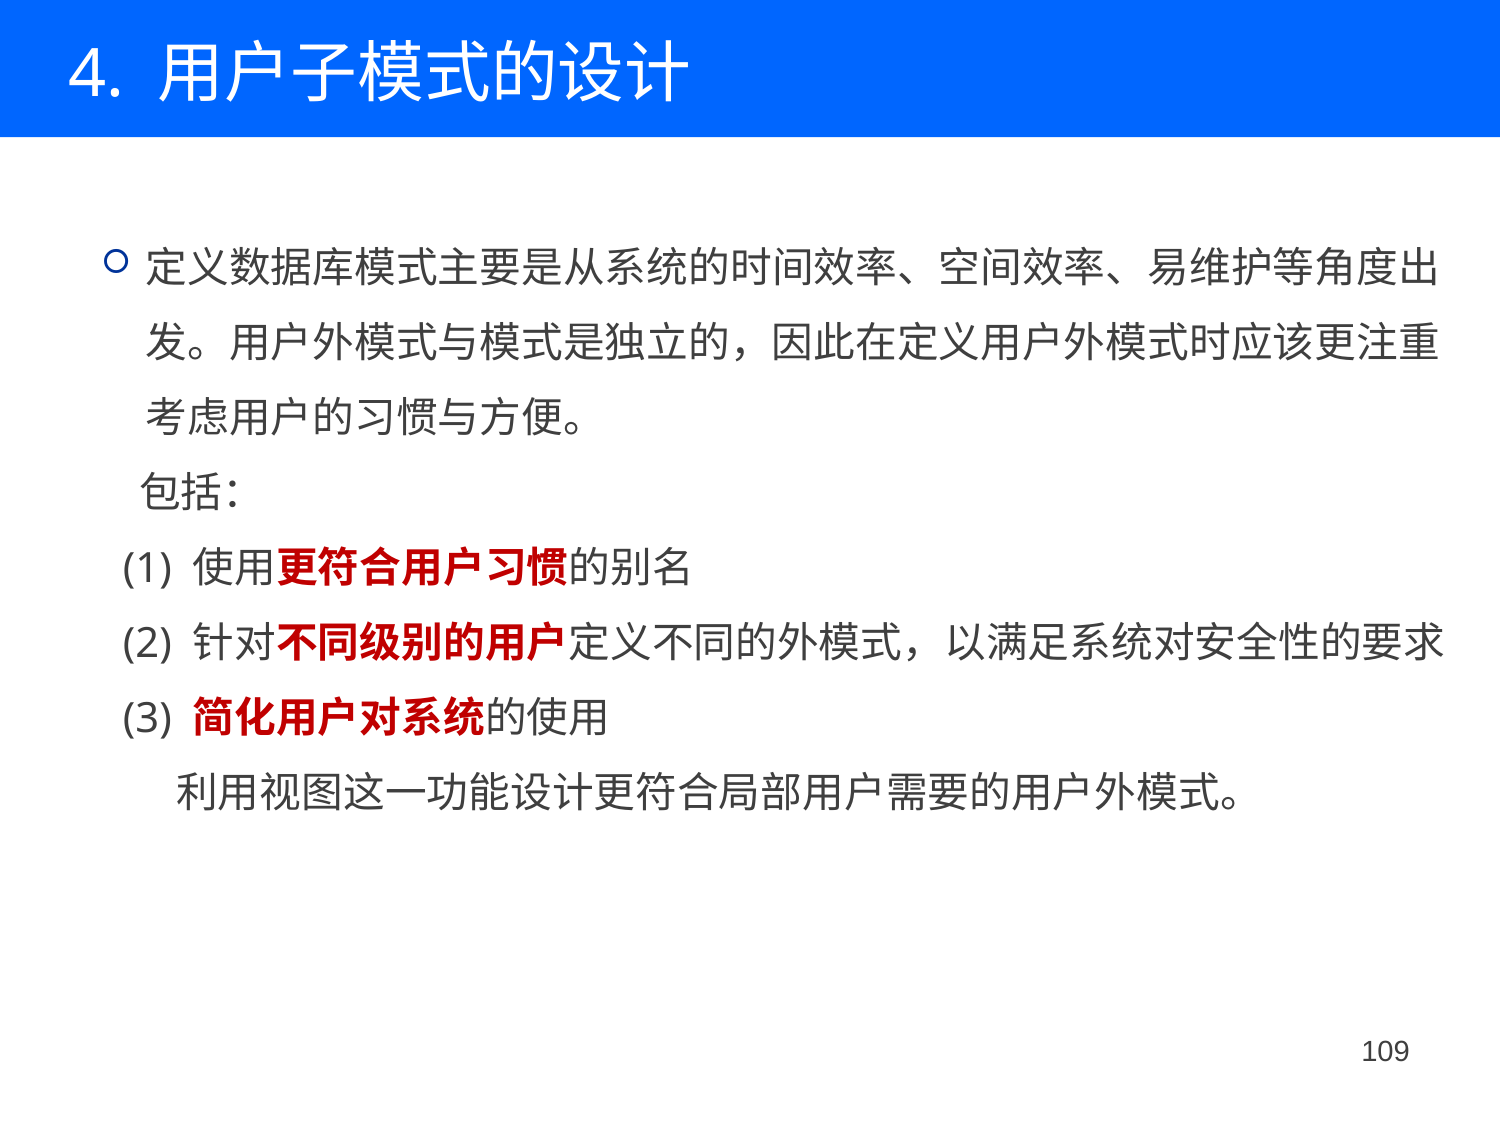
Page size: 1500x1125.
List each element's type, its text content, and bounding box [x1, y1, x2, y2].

list 定义数据库模式主要是从系统的时间效率、空间效率、易维护等角度出发。用户外模式与模式是独立的，因此在定义用户外模式时应该更注重考虑用户的习惯与方便。 包括： (1) 使用更符合用户习惯的别名 (2) 针对不同级别的用户定义不同的外模式，以满足系统对安全性的要求 (3) 简化用户对系统的使用 利用视图这一功能设计更符合局部用户需要的用户外模式。 [72, 208, 1467, 965]
title 4. 用户子模式的设计 [53, 10, 1328, 129]
slide_number 109 [1074, 1024, 1425, 1103]
